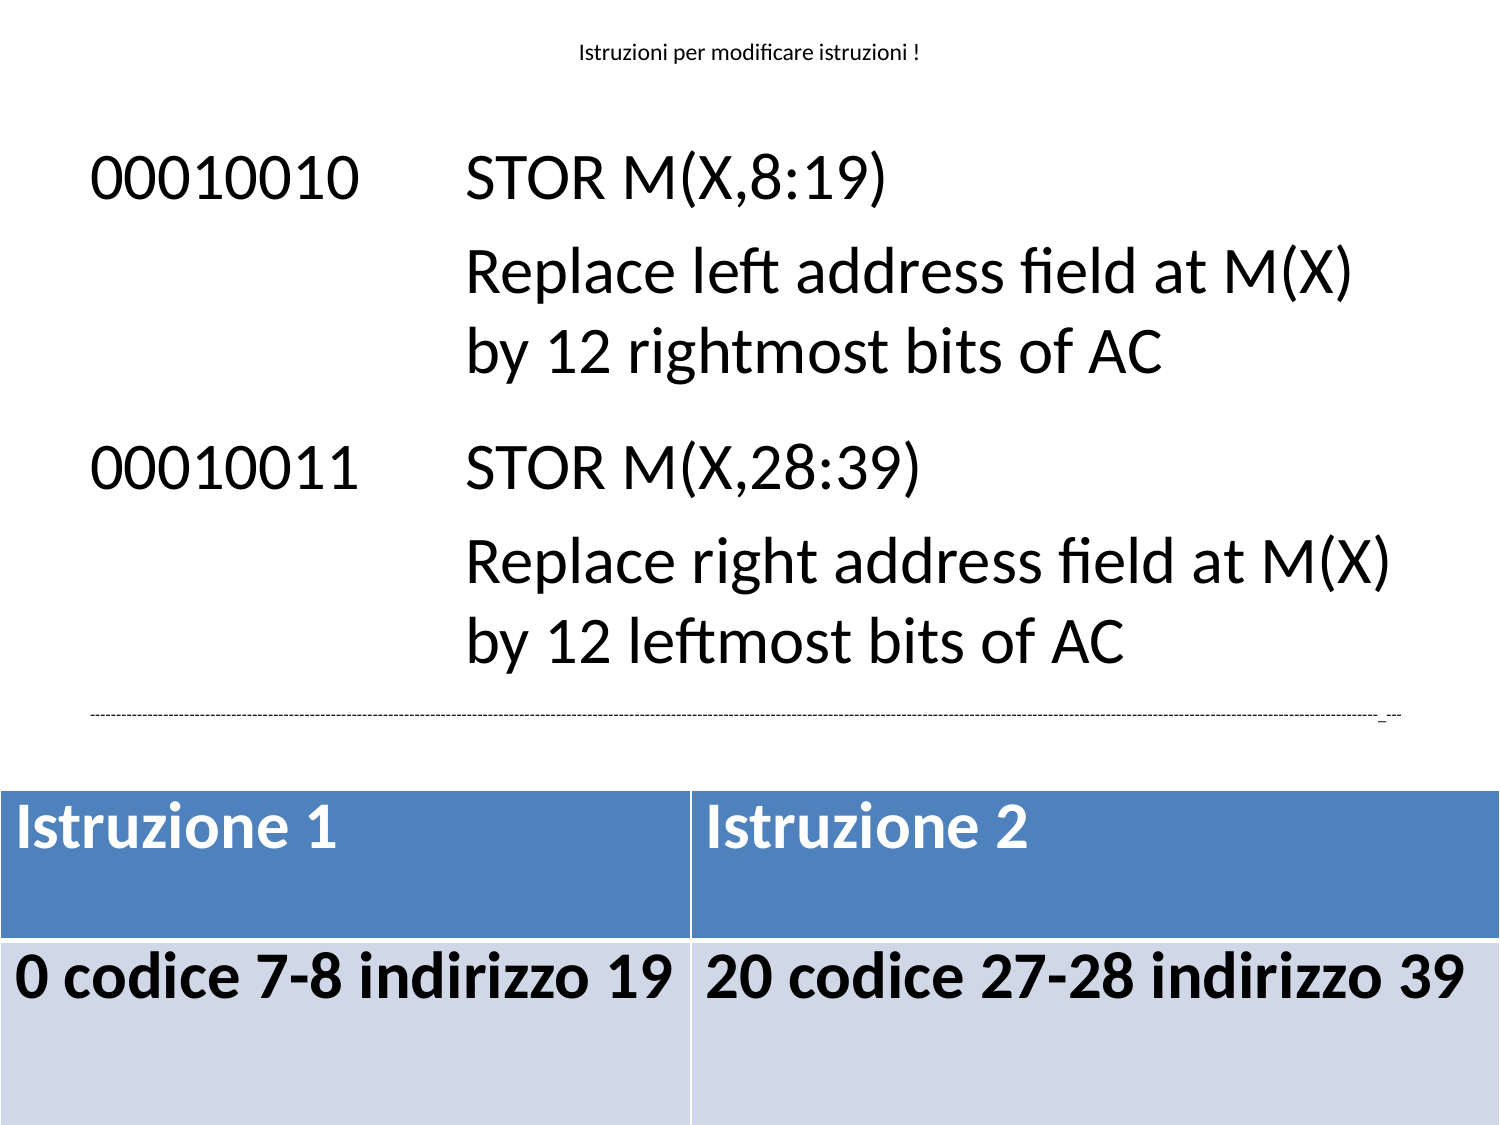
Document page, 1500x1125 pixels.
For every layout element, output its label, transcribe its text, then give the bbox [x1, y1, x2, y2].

table_header Istruzione 1 [1, 791, 690, 938]
table_cell 0 codice 7-8 indirizzo 19 [1, 943, 690, 1125]
title Istruzioni per modificare istruzioni ! [75, 0, 1425, 102]
table_cell 20 codice 27-28 indirizzo 39 [692, 943, 1499, 1125]
list 00010010 STOR M(X,8:19) Replace left address field at M(X) by 12 rightmost bits of AC 00010011 STOR M(X,28:39) Replace right address field at M(X) by 12 leftmost bits of AC ------------------------------------------------------------------------------------------------------------------------------------------------------------------------------------------------------------------------------------------------------_--- [75, 125, 1425, 790]
table_header Istruzione 2 [692, 791, 1499, 938]
